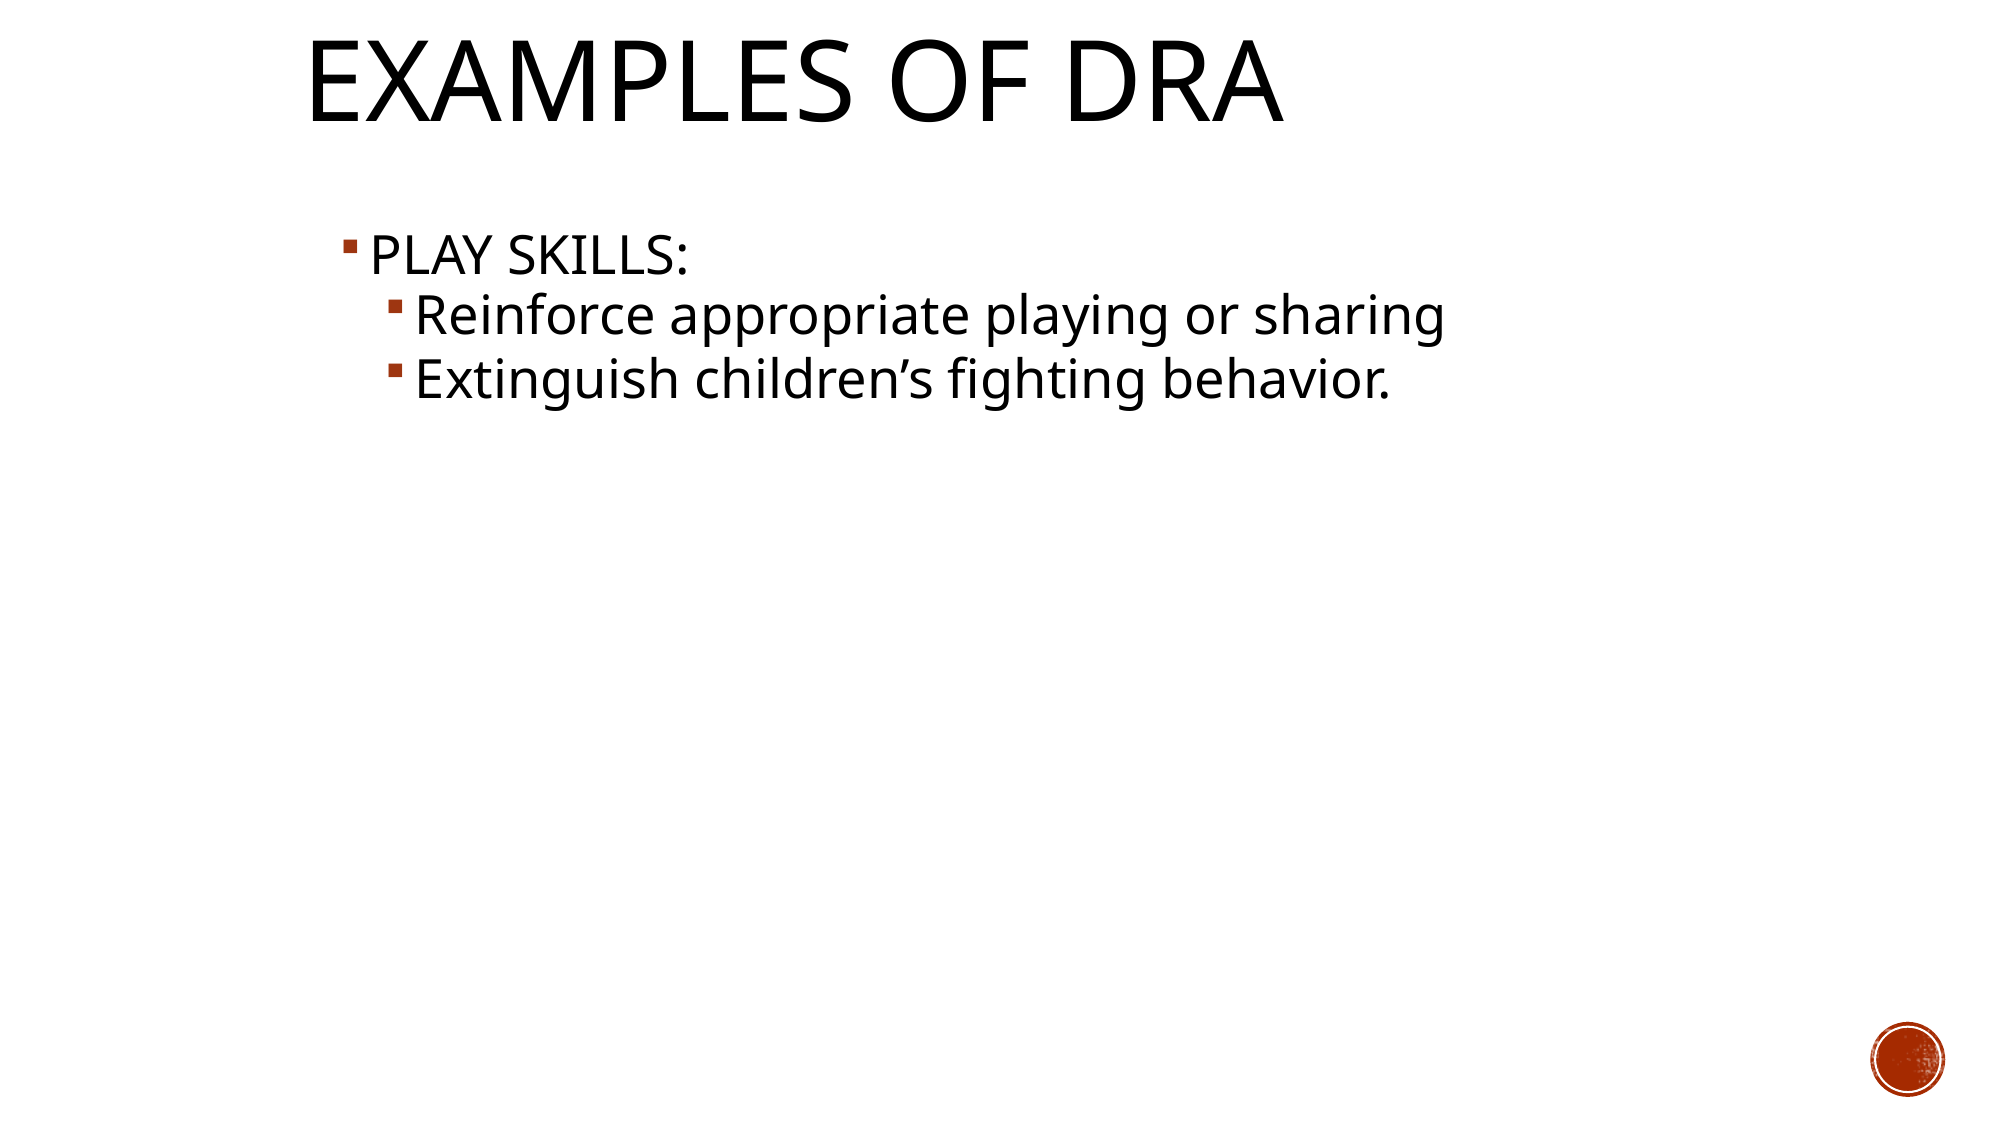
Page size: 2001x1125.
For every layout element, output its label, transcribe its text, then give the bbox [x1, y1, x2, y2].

title Examples of DRA [287, 0, 1700, 195]
list PLAY SKILLS: Reinforce appropriate playing or sharing Extinguish children’s fighting behavior. [324, 224, 1675, 1063]
